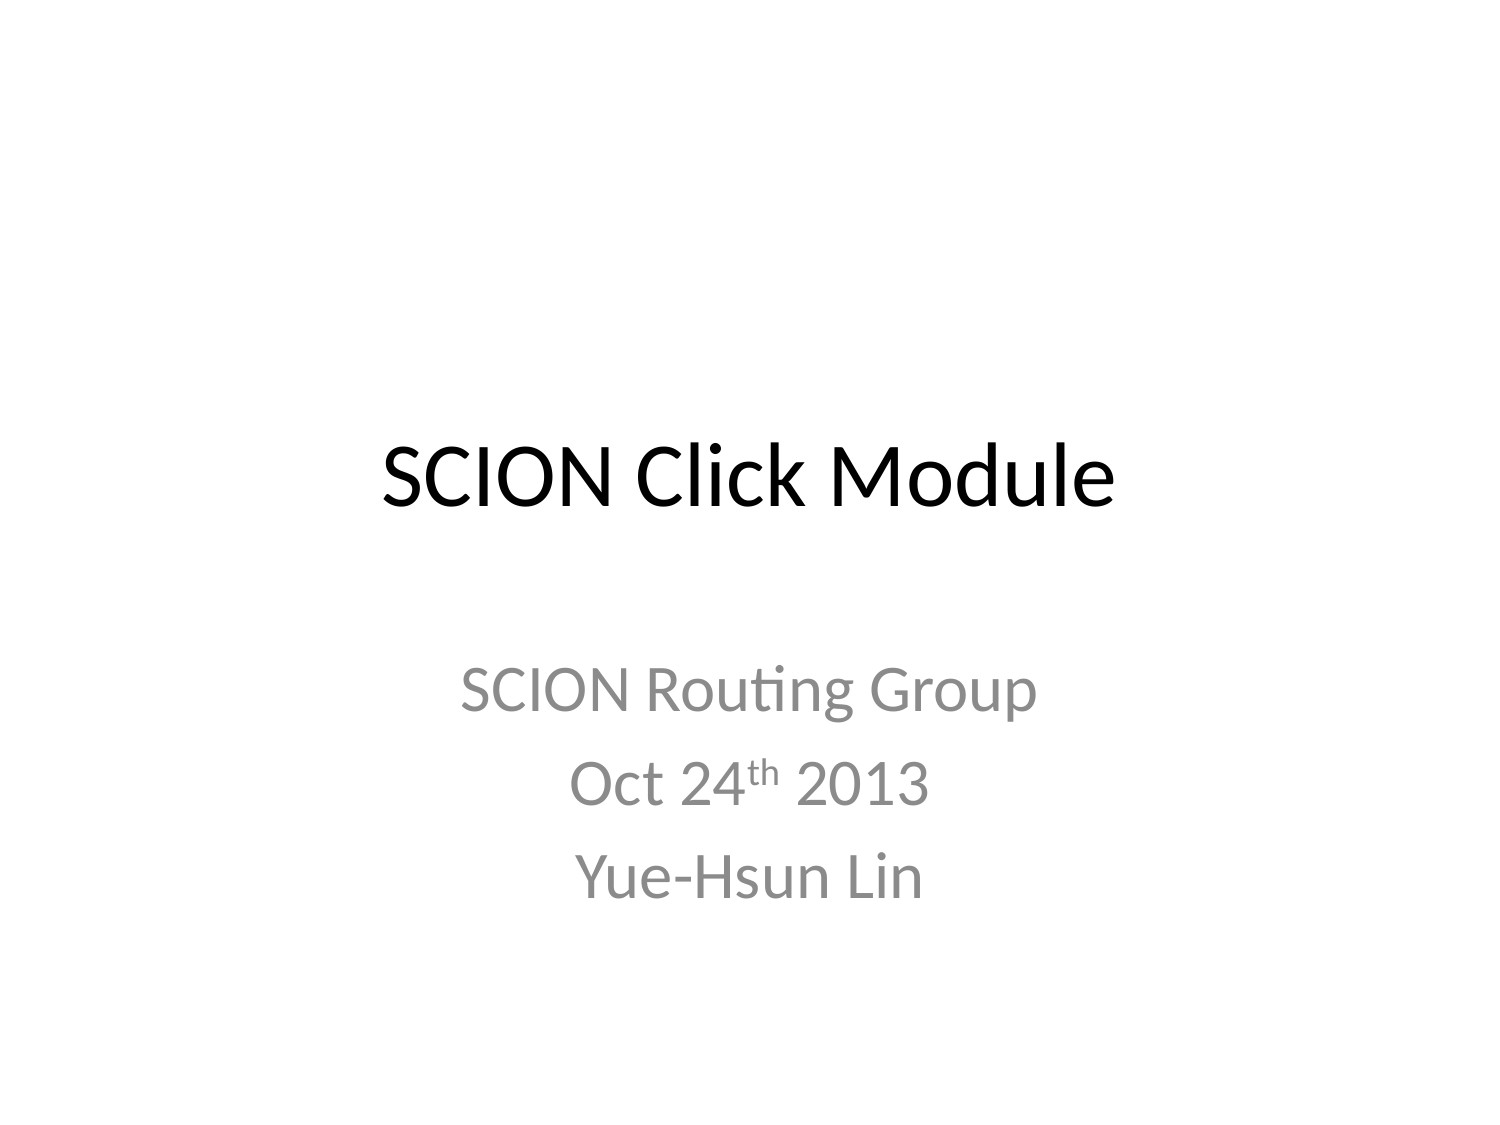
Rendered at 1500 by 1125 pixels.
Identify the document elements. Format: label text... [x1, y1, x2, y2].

subtitle SCION Routing Group Oct 24th 2013 Yue-Hsun Lin [225, 637, 1275, 925]
title SCION Click Module [112, 349, 1388, 591]
